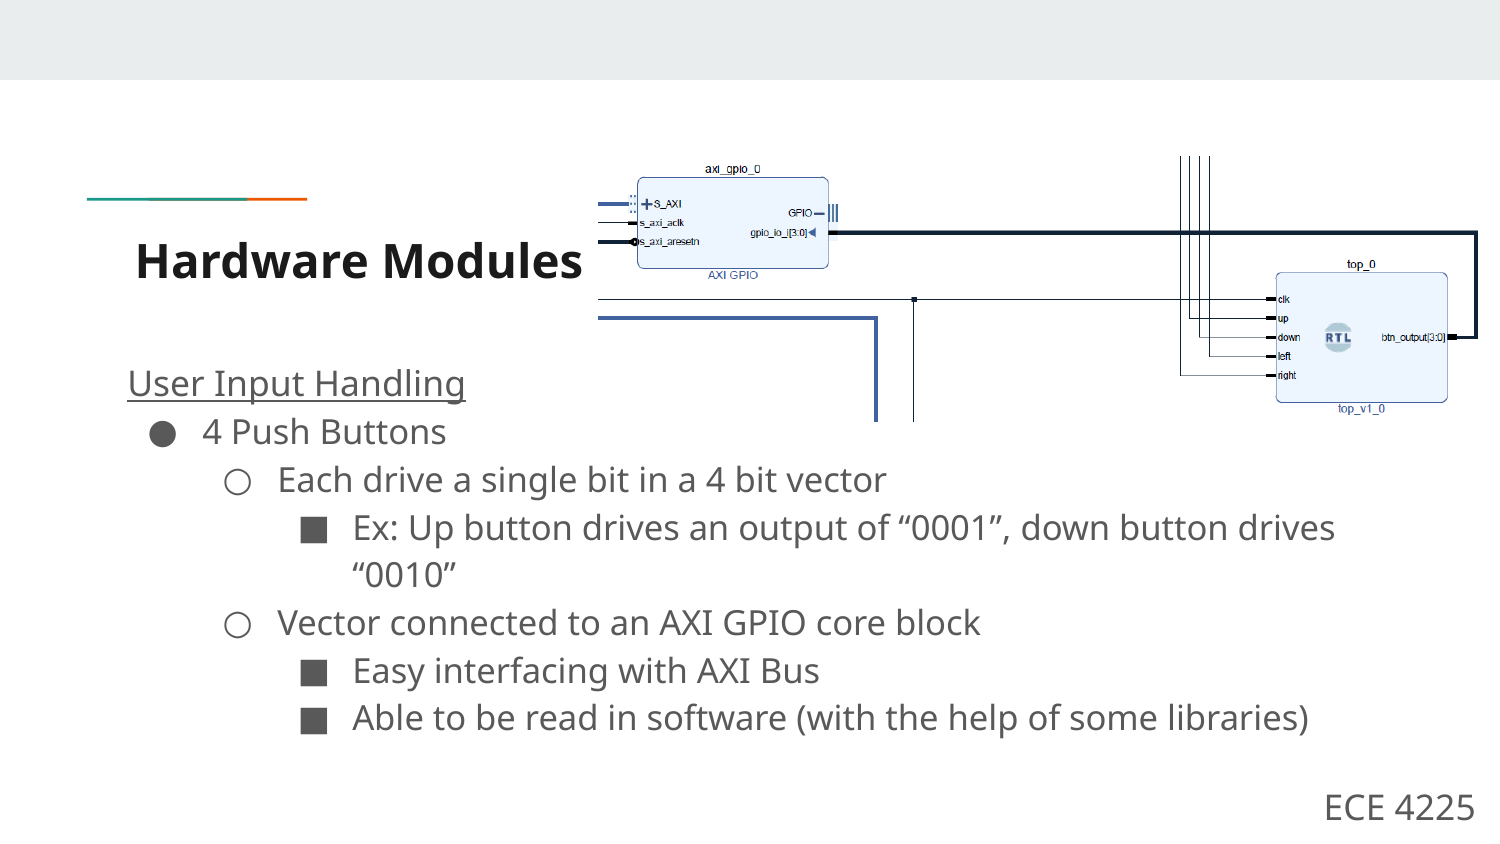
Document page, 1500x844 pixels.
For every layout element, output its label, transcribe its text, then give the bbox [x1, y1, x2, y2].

list User Input Handling 4 Push Buttons Each drive a single bit in a 4 bit vector Ex: Up button drives an output of “0001”, down button drives “0010” Vector connected to an AXI GPIO core block Easy interfacing with AXI Bus Able to be read in software (with the help of some libraries) [112, 339, 1406, 711]
text_box ECE 4225 [1251, 770, 1500, 843]
picture [597, 156, 1485, 423]
title Hardware Modules [119, 216, 592, 305]
